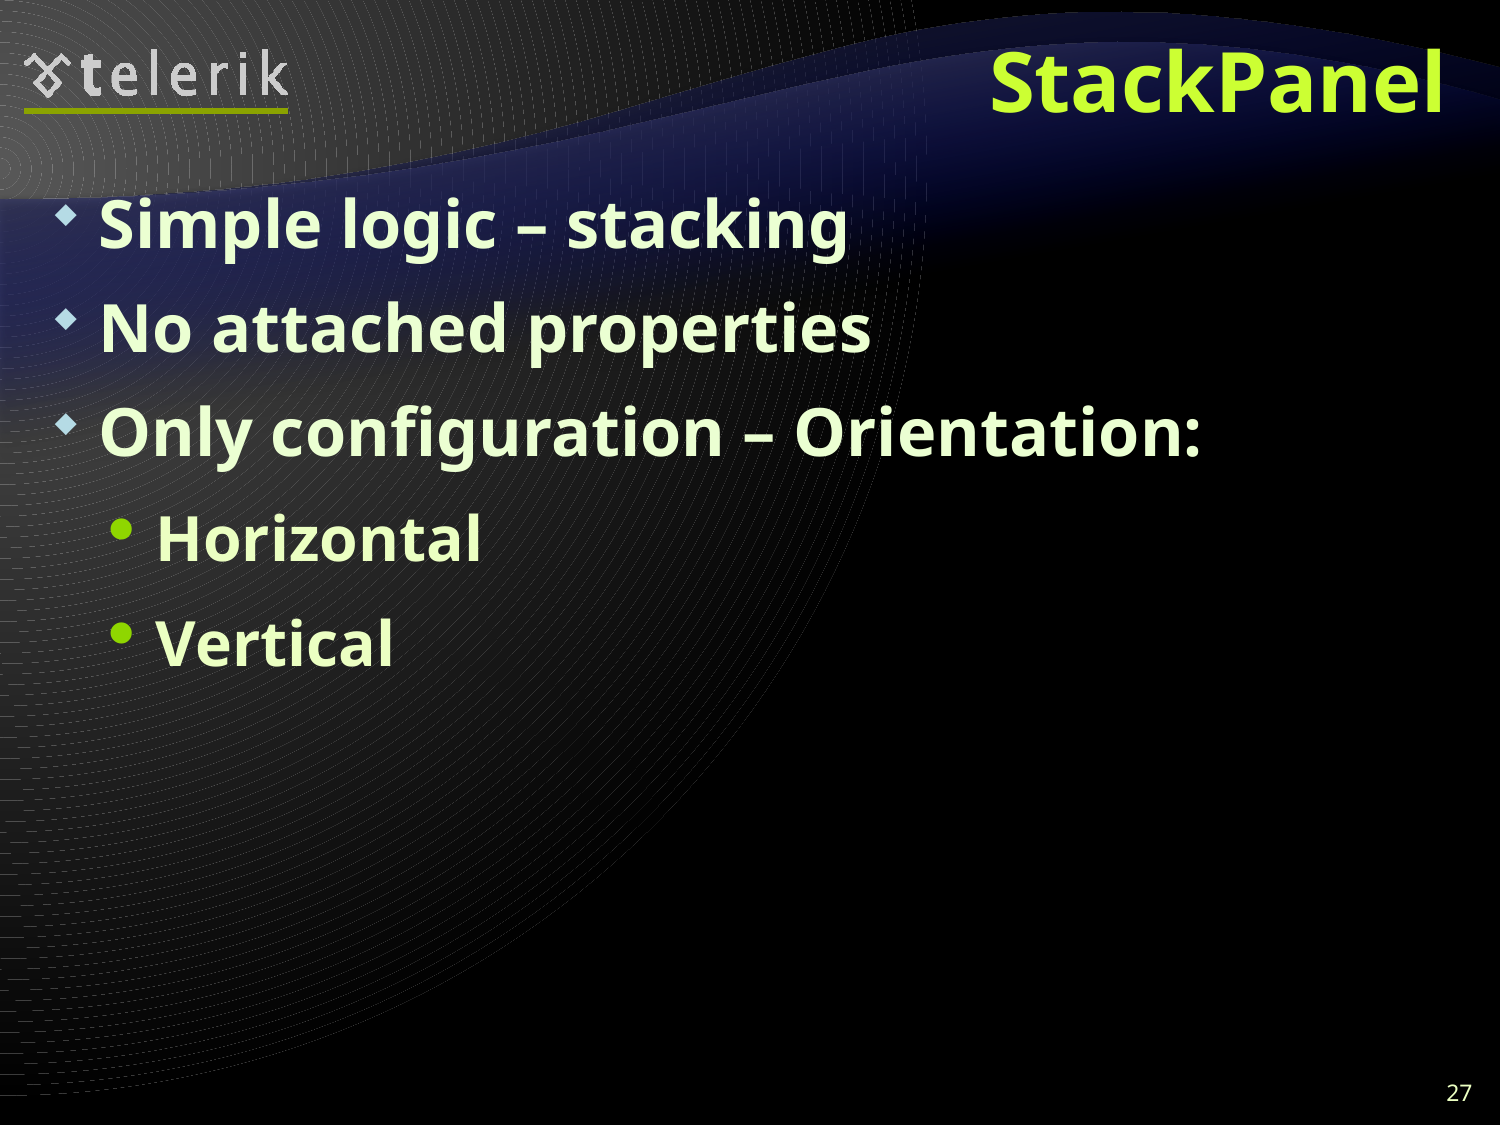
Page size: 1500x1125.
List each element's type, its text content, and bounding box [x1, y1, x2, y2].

list Simple logic – stacking No attached properties Only configuration – Orientation: Horizontal Vertical [37, 174, 1463, 1100]
title StackPanel [300, 12, 1463, 163]
picture [24, 49, 288, 114]
slide_number 27 [1412, 1074, 1488, 1113]
